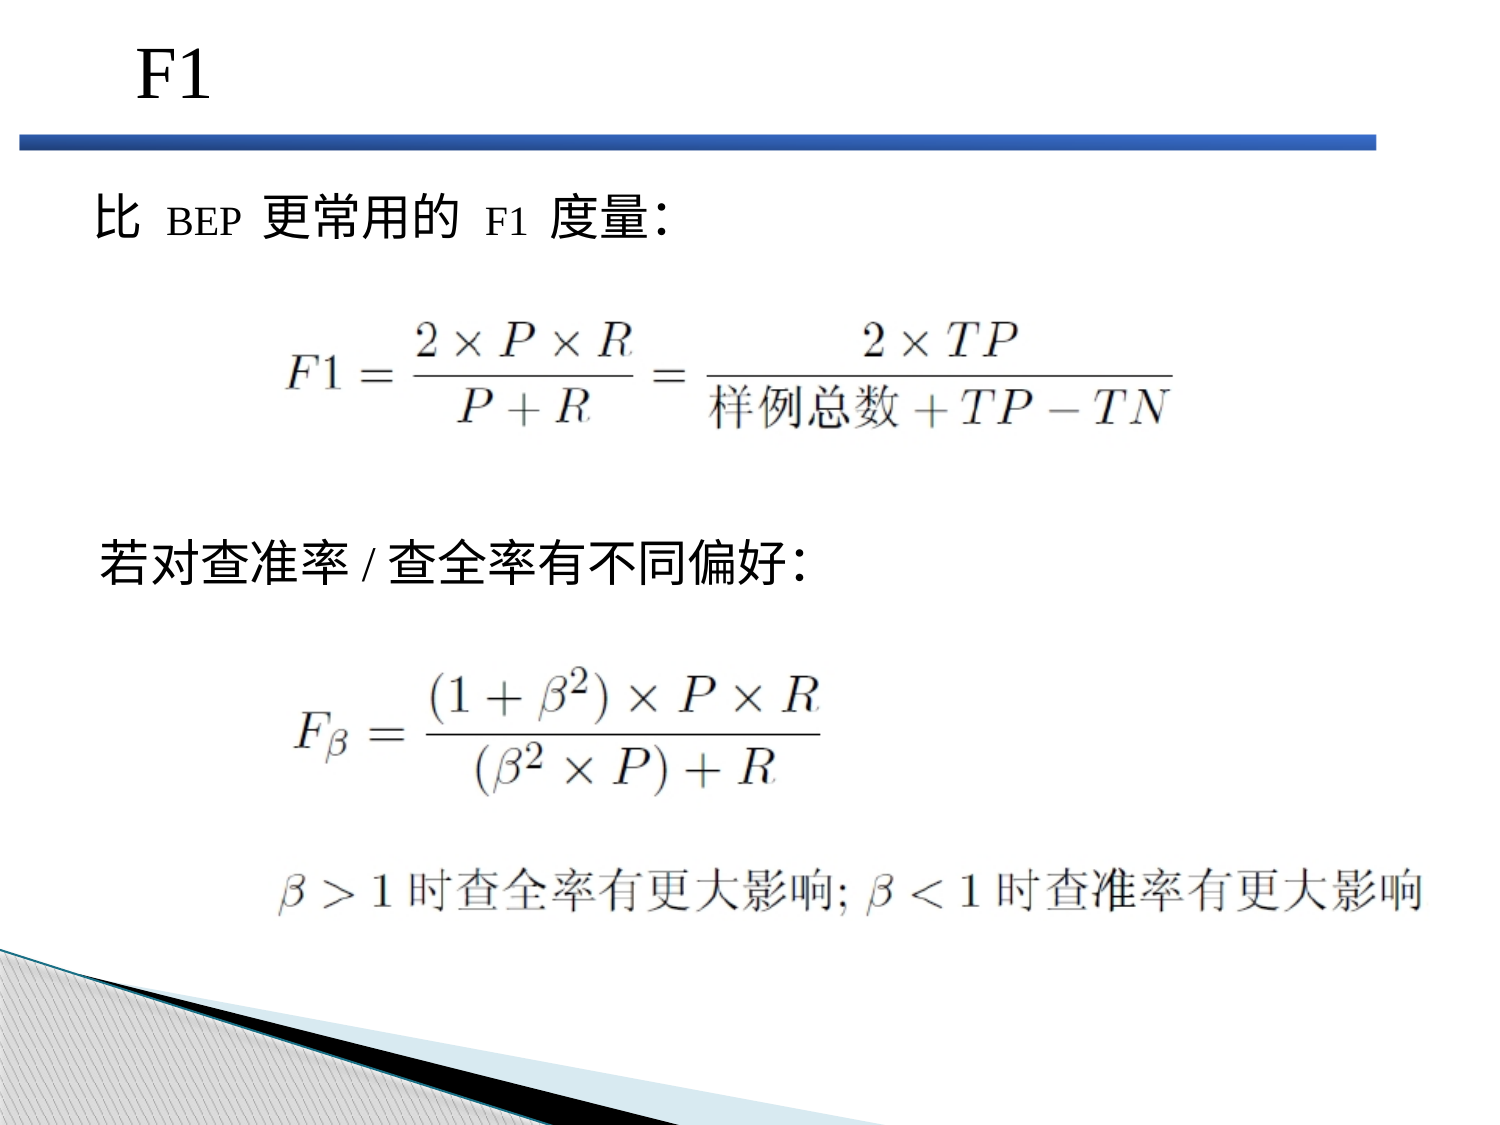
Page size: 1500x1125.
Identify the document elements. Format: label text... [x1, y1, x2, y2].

picture [14, 110, 1389, 165]
text_box F1 [135, 43, 215, 110]
picture [266, 272, 1184, 457]
text_box 比 BEP 更常用的 F1 度量： [92, 194, 700, 246]
text_box 若对查准率/查全率有不同偏好： [99, 530, 838, 592]
picture [268, 853, 1430, 922]
picture [262, 637, 844, 817]
